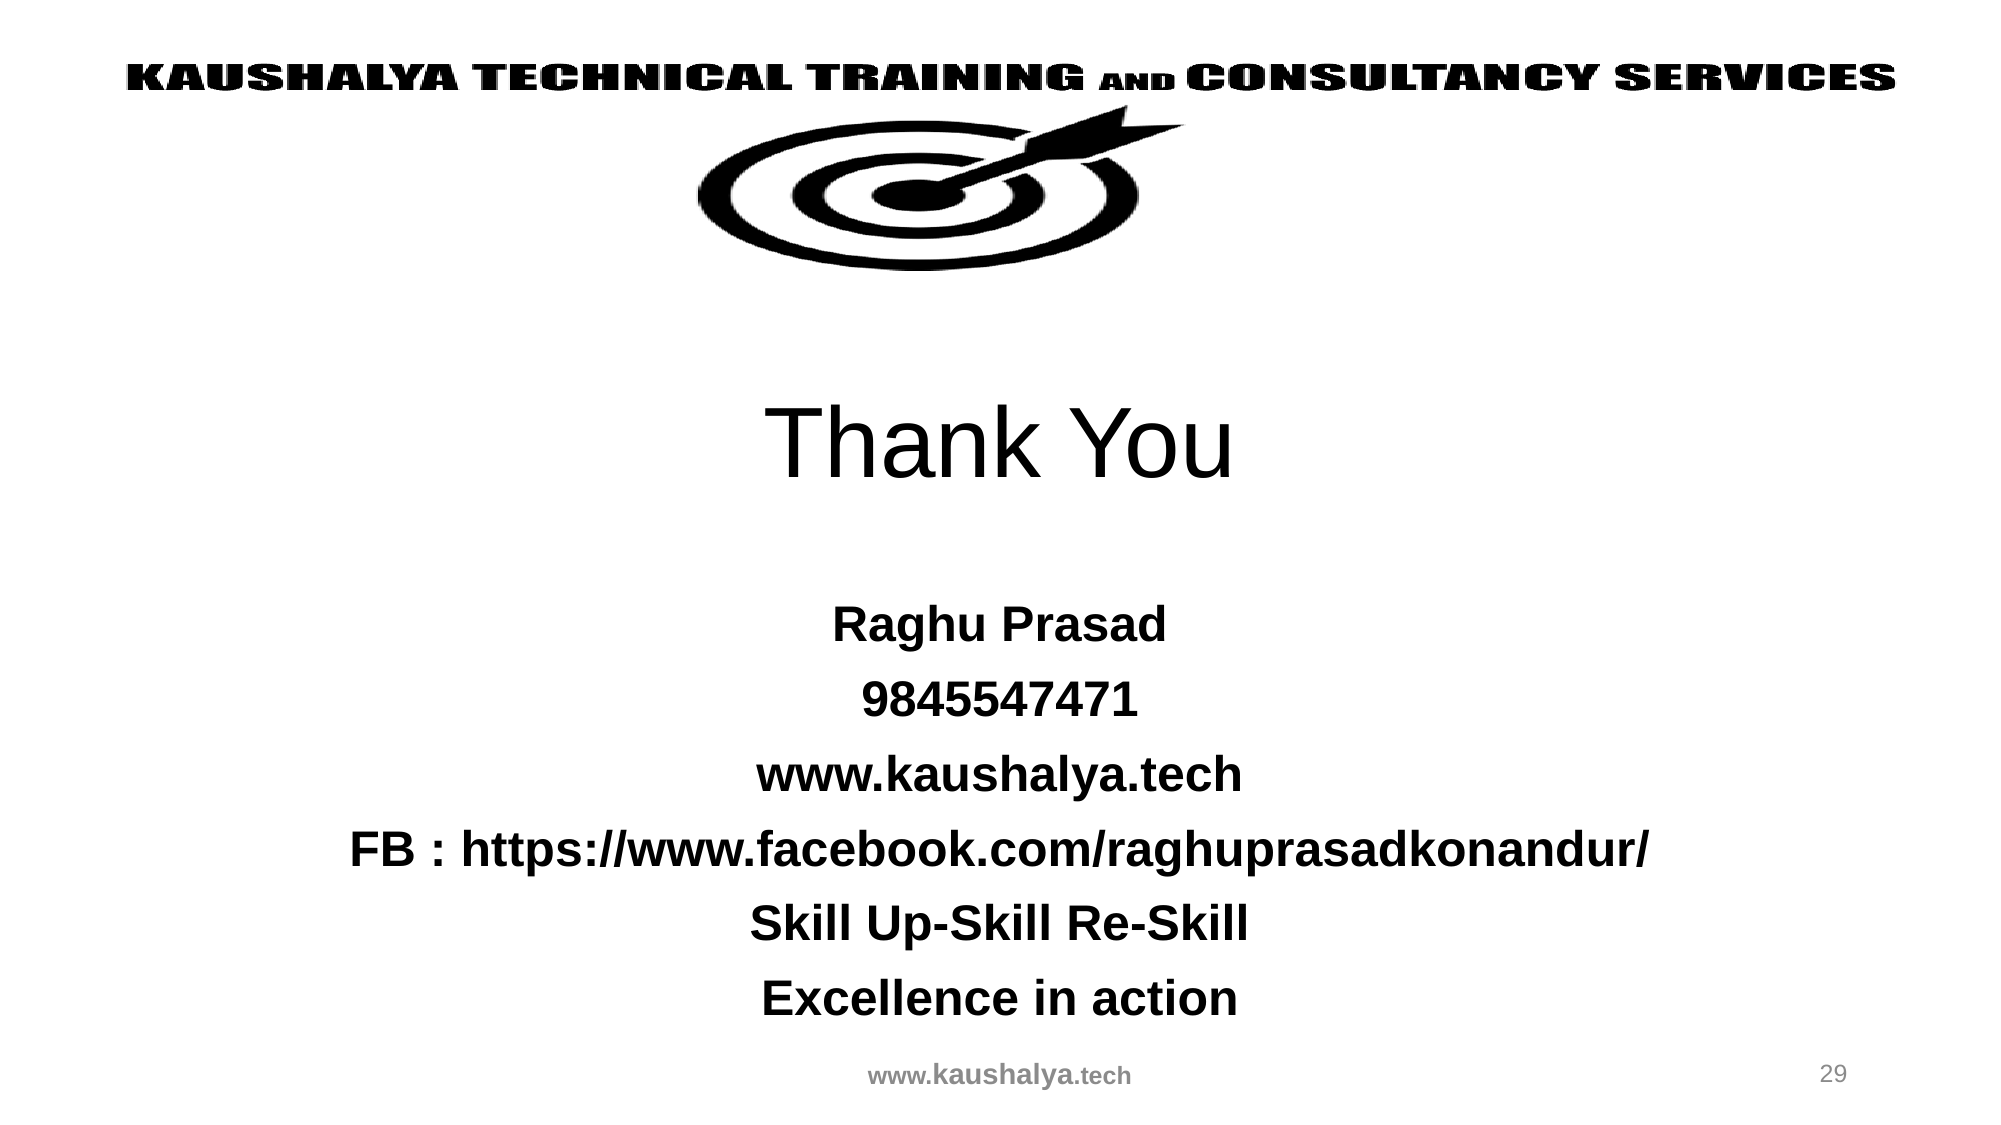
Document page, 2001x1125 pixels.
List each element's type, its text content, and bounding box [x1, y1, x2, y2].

picture [36, 39, 1976, 280]
title Thank You [249, 353, 1750, 507]
subtitle Raghu Prasad 9845547471 www.kaushalya.tech FB : https://www.facebook.com/raghuprasadkonandur/ Skill Up-Skill Re-Skill Excellence in action [249, 590, 1750, 1043]
slide_number 29 [1412, 1042, 1863, 1103]
footer www.kaushalya.tech [662, 1042, 1338, 1103]
